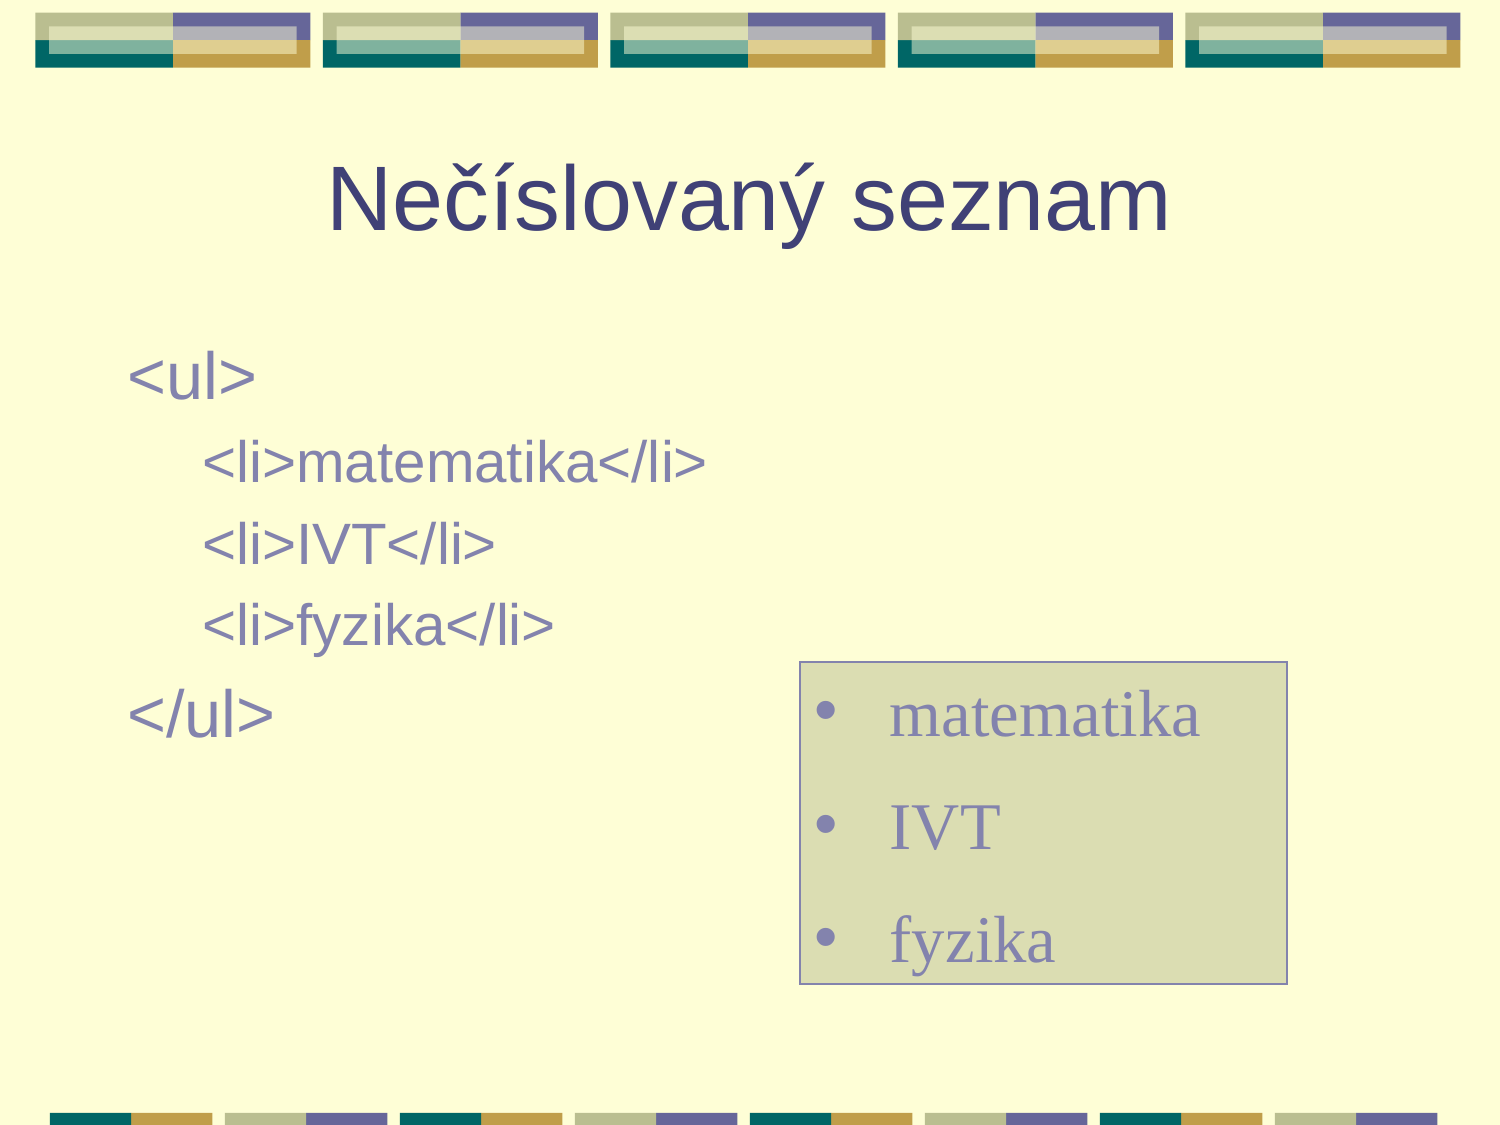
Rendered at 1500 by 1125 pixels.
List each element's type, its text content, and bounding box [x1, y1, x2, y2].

list <ul> <li>matematika</li> <li>IVT</li> <li>fyzika</li> </ul> [112, 324, 1388, 1000]
text_box matematika IVT fyzika [800, 662, 1288, 984]
title Nečíslovaný seznam [112, 99, 1388, 288]
